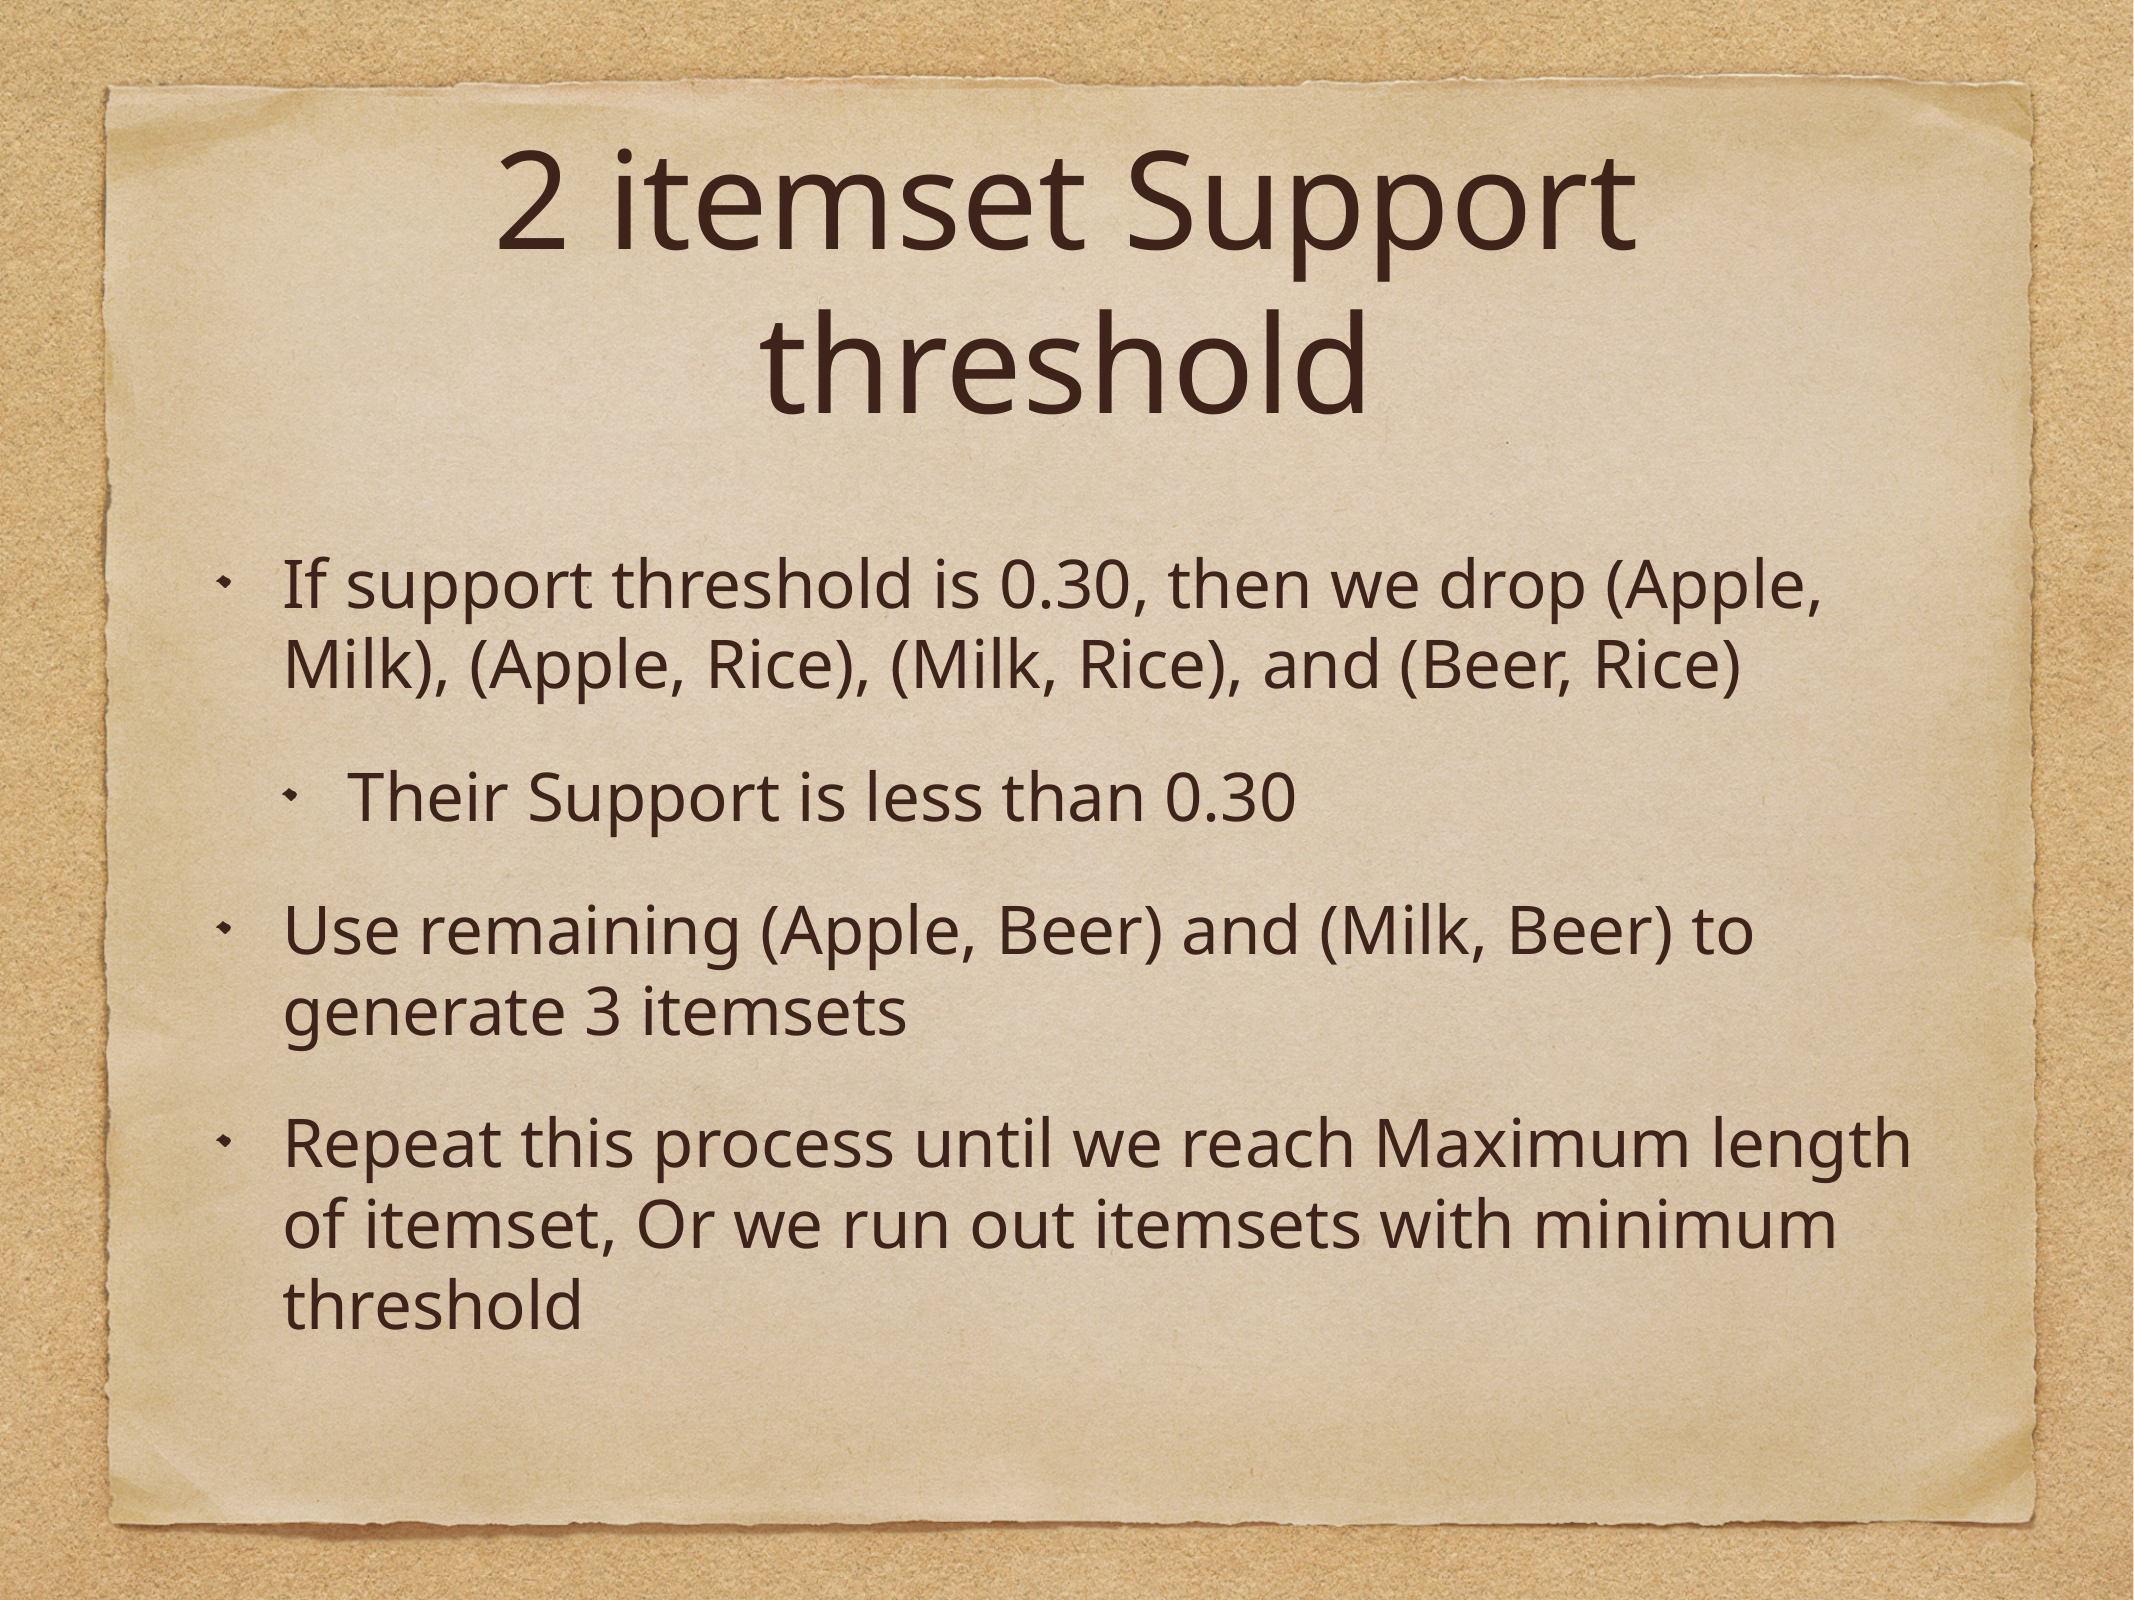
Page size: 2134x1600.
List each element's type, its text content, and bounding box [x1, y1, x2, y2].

title 2 itemset Support threshold [207, 103, 1926, 451]
list If support threshold is 0.30, then we drop (Apple, Milk), (Apple, Rice), (Milk, Rice), and (Beer, Rice) Their Support is less than 0.30 Use remaining (Apple, Beer) and (Milk, Beer) to generate 3 itemsets Repeat this process until we reach Maximum length of itemset, Or we run out itemsets with minimum threshold [207, 461, 1926, 1422]
picture [0, 0, 2134, 1600]
